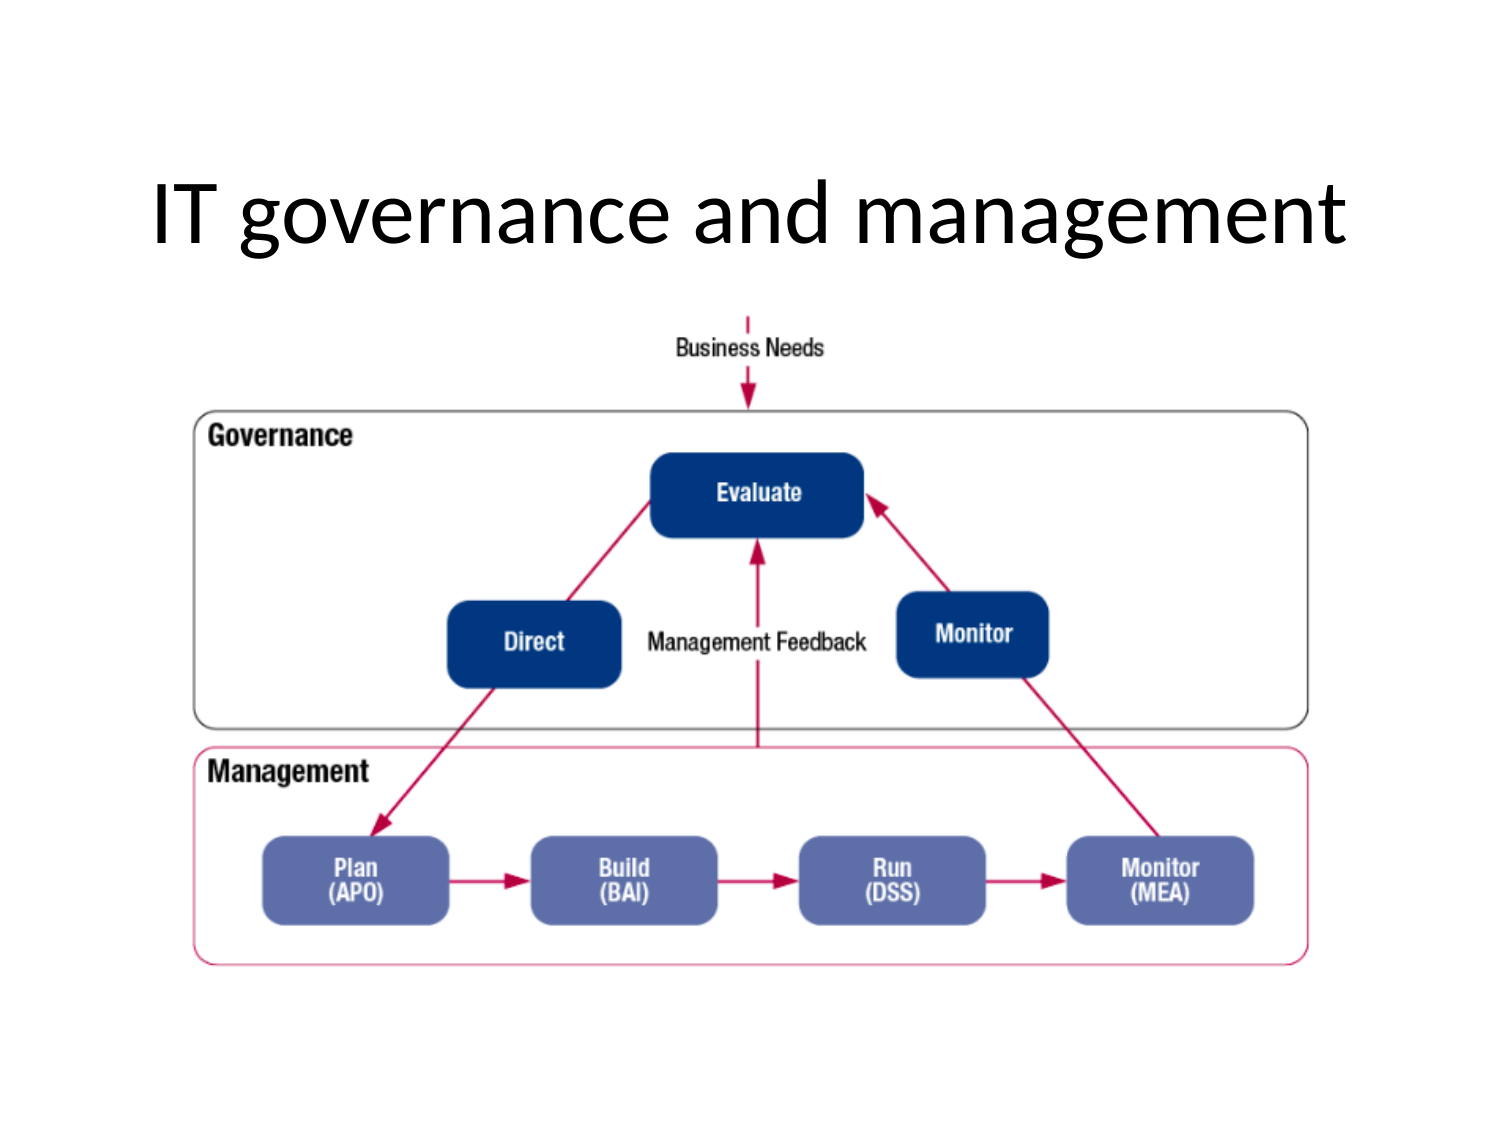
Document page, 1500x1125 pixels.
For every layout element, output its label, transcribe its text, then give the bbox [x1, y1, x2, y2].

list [74, 306, 1426, 978]
title IT governance and management [75, 54, 1425, 305]
